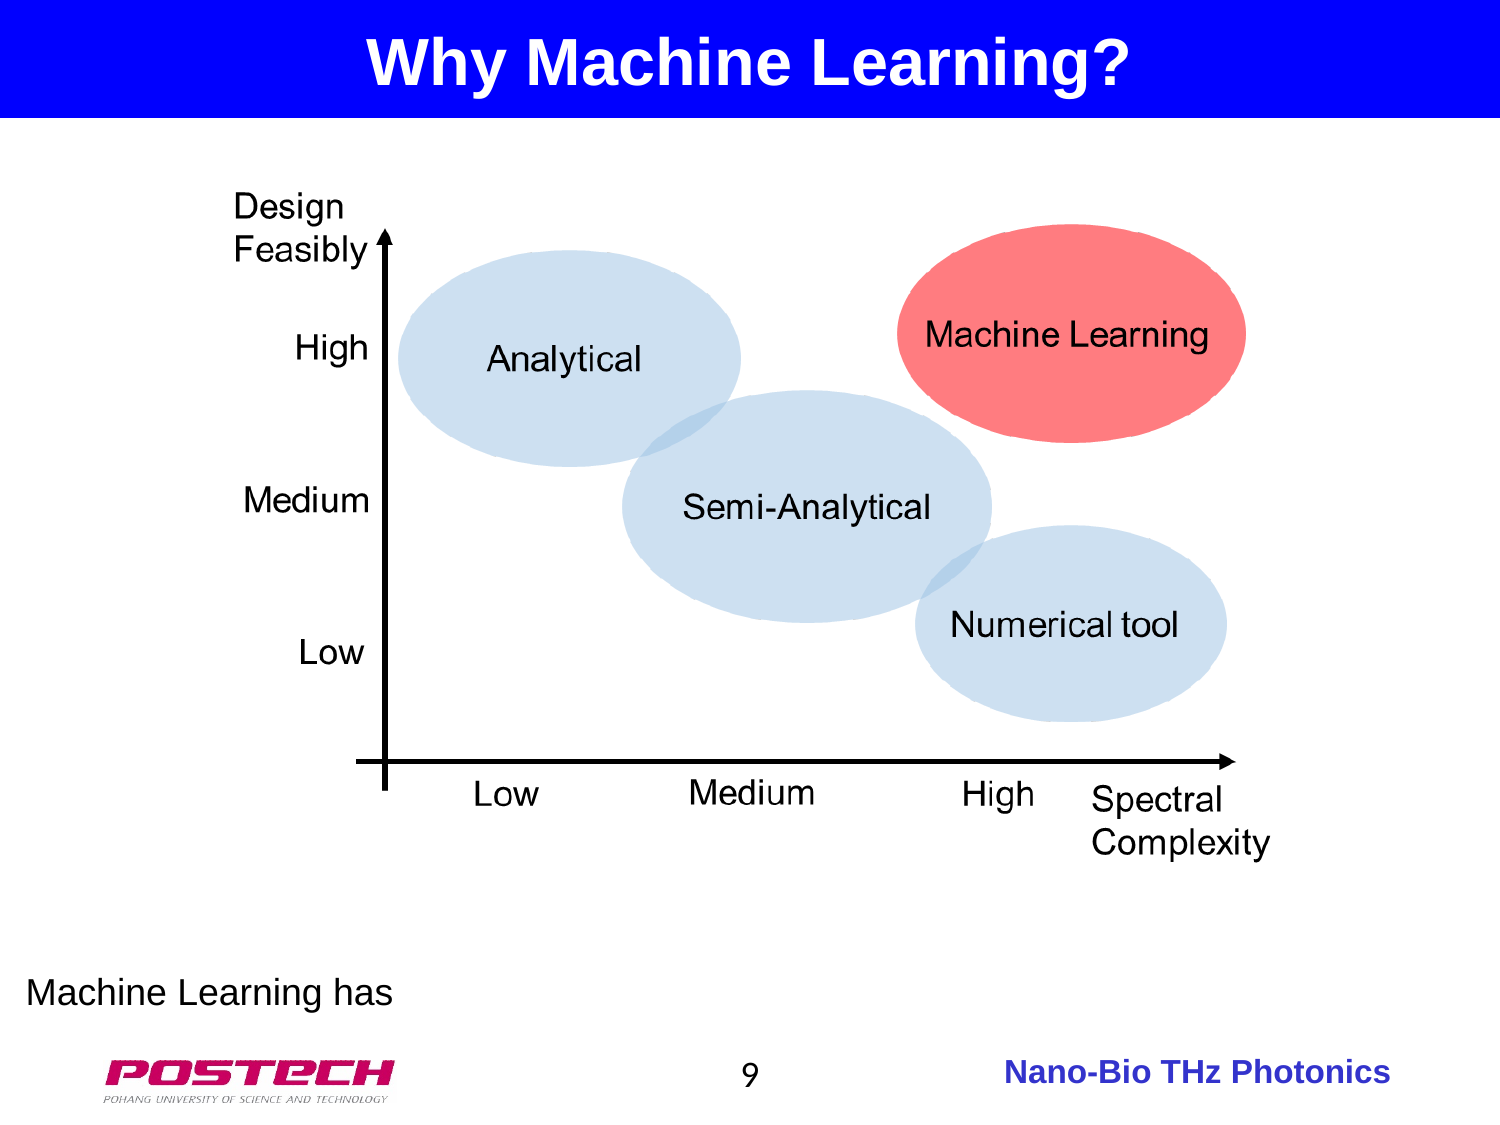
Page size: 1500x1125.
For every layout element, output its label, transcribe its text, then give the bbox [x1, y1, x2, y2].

text_box Machine Learning has [10, 938, 1500, 1021]
text_box Why Machine Learning? [0, 0, 1500, 118]
slide_number 9 [687, 1042, 813, 1103]
picture [209, 171, 1291, 885]
picture [103, 1060, 397, 1103]
